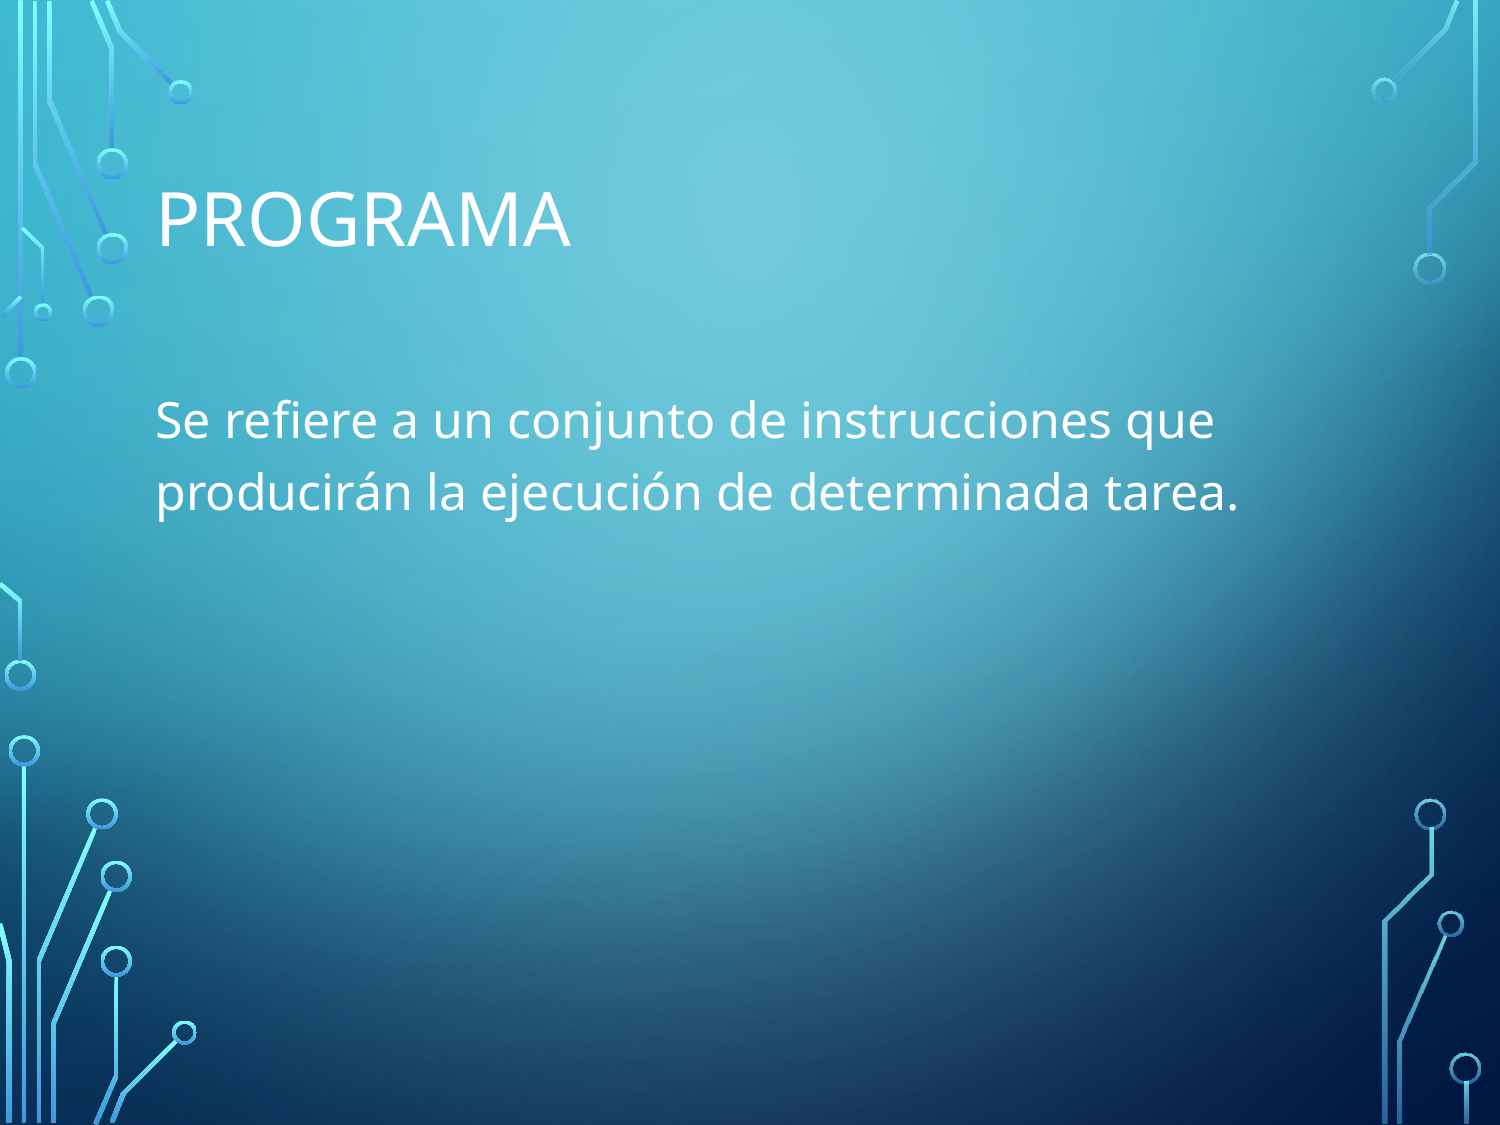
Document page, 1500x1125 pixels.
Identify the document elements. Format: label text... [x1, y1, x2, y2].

title programa [140, 101, 1360, 344]
list Se refiere a un conjunto de instrucciones que producirán la ejecución de determinada tarea. [140, 369, 1360, 950]
